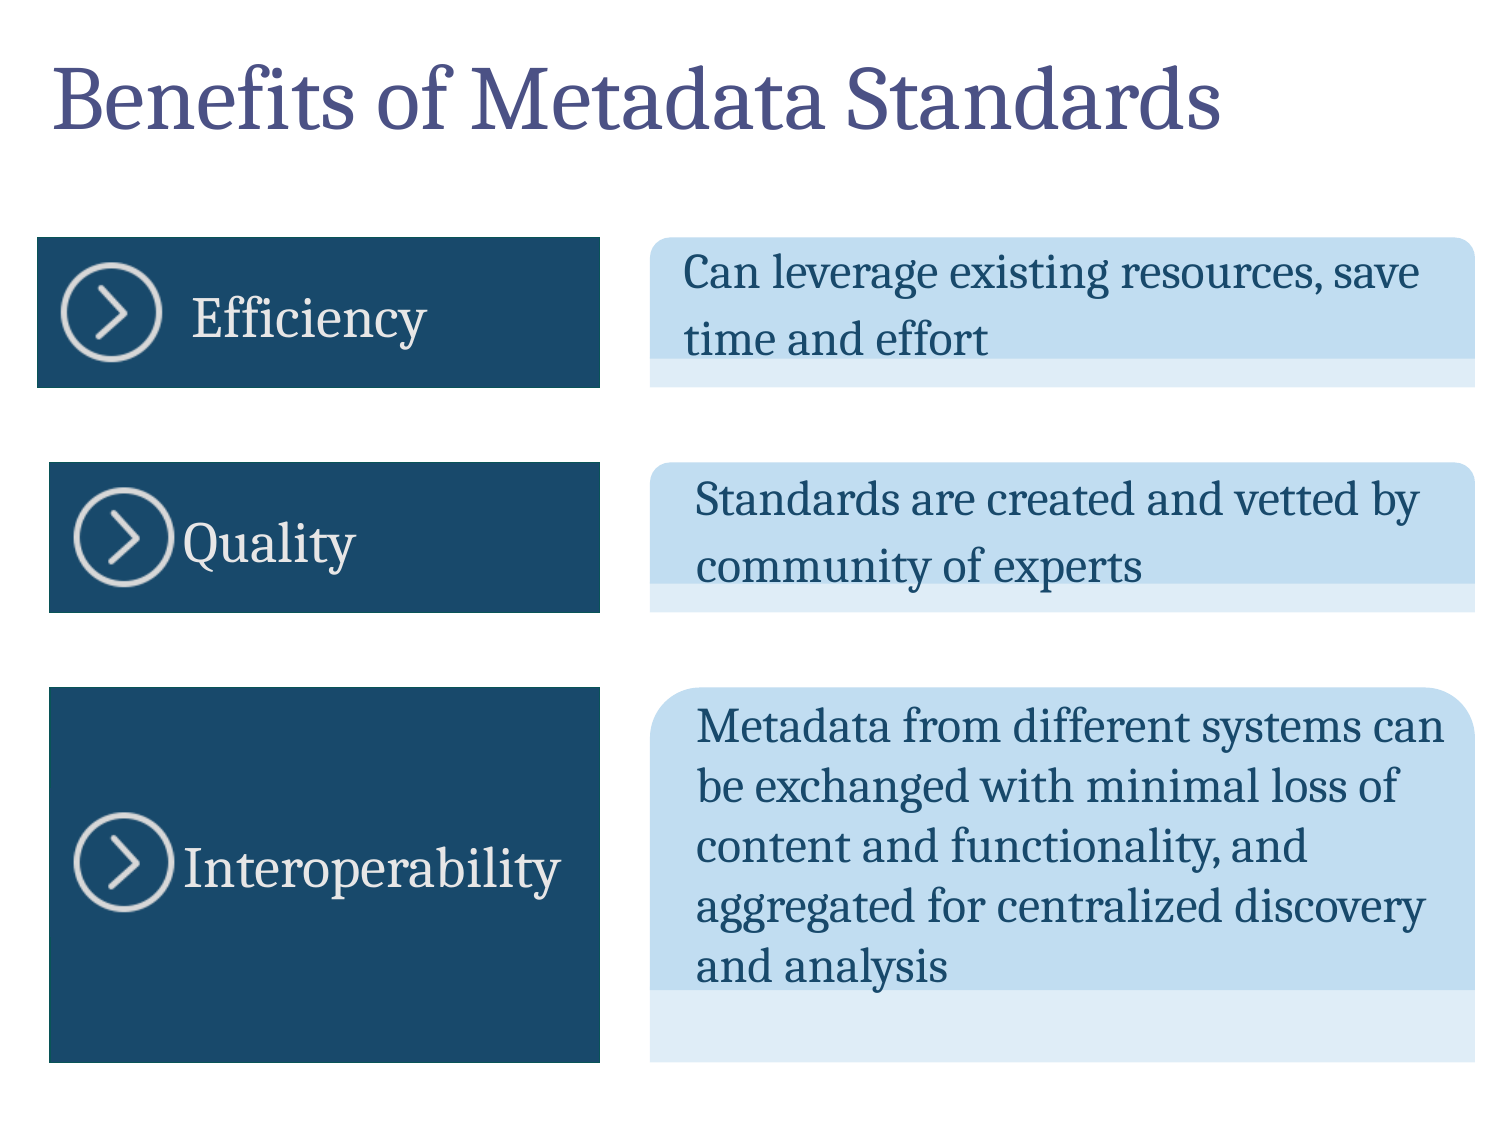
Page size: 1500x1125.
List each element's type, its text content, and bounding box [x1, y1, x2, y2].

text_box Can leverage existing resources, save time and effort [612, 224, 1500, 373]
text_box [649, 237, 1475, 388]
text_box [188, 237, 600, 388]
text_box [49, 687, 600, 825]
picture [49, 462, 200, 613]
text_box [649, 687, 1475, 1063]
text_box Standards are created and vetted by community of experts [624, 451, 1475, 600]
text_box Metadata from different systems can be exchanged with minimal loss of content and functionality, and aggregated for centralized discovery and analysis [624, 684, 1463, 1000]
text_box Interoperability [200, 825, 624, 907]
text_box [649, 462, 1475, 613]
picture [37, 237, 188, 388]
title Benefits of Metadata Standards [36, 25, 1464, 175]
text_box Quality [200, 500, 524, 582]
text_box [49, 907, 600, 1063]
text_box [200, 462, 600, 613]
text_box Efficiency [188, 275, 451, 357]
picture [49, 787, 200, 938]
